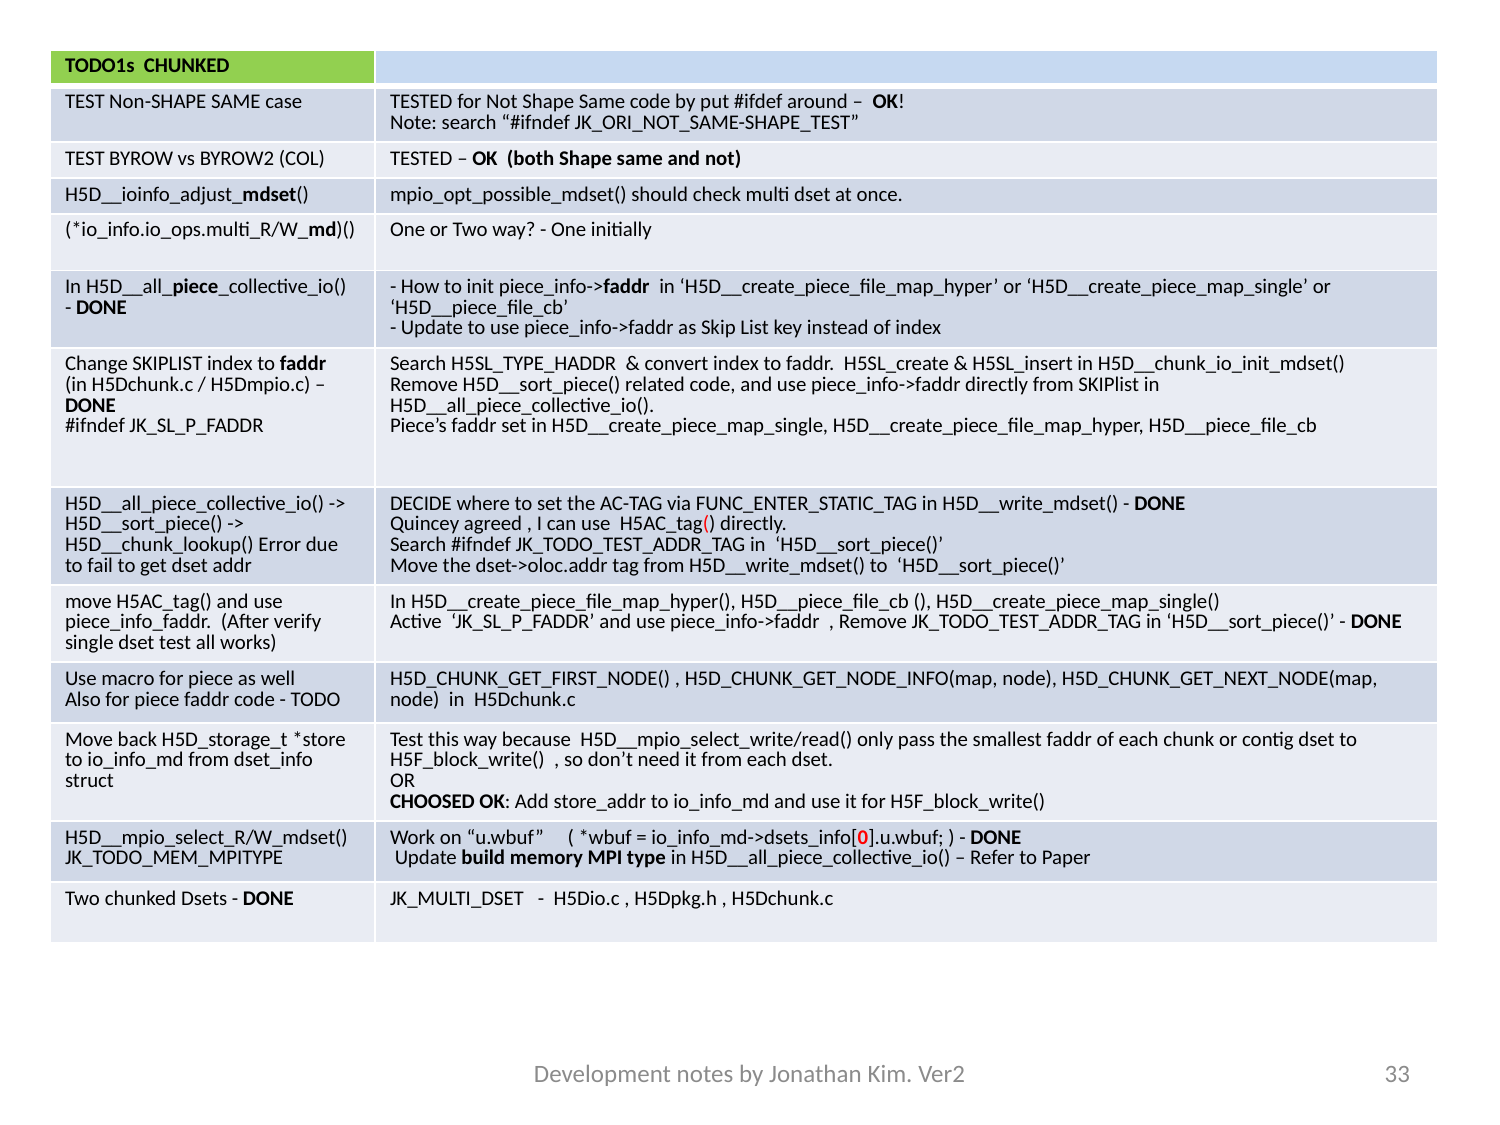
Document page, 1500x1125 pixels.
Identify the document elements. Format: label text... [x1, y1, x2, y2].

table_cell move H5AC_tag() and use piece_info_faddr. (After verify single dset test all works) [51, 586, 374, 661]
slide_number 33 [1074, 1042, 1425, 1103]
table_cell - How to init piece_info->faddr in ‘H5D__create_piece_file_map_hyper’ or ‘H5D__create_piece_map_single’ or ‘H5D__piece_file_cb’ - Update to use piece_info->faddr as Skip List key instead of index [376, 271, 1437, 347]
table_cell (*io_info.io_ops.multi_R/W_md)() [51, 215, 374, 270]
table_cell Use macro for piece as well Also for piece faddr code - TODO [51, 663, 374, 722]
table_cell JK_MULTI_DSET - H5Dio.c , H5Dpkg.h , H5Dchunk.c [376, 883, 1437, 942]
table_cell H5D__ioinfo_adjust_mdset() [51, 179, 374, 213]
table_cell TESTED – OK (both Shape same and not) [376, 143, 1437, 177]
table_header TODO1s CHUNKED [51, 51, 374, 83]
table_cell TESTED for Not Shape Same code by put #ifdef around – OK! Note: search “#ifndef JK_ORI_NOT_SAME-SHAPE_TEST” [376, 89, 1437, 141]
table_cell TEST Non-SHAPE SAME case [51, 89, 374, 141]
footer Development notes by Jonathan Kim. Ver2 [512, 1042, 988, 1103]
table_cell TEST BYROW vs BYROW2 (COL) [51, 143, 374, 177]
table_cell Test this way because H5D__mpio_select_write/read() only pass the smallest faddr of each chunk or contig dset to H5F_block_write() , so don’t need it from each dset. OR CHOOSED OK: Add store_addr to io_info_md and use it for H5F_block_write() [376, 724, 1437, 820]
table_cell Two chunked Dsets - DONE [51, 883, 374, 942]
table_cell Move back H5D_storage_t *store to io_info_md from dset_info struct [51, 724, 374, 820]
table_header [376, 51, 1437, 83]
table_cell mpio_opt_possible_mdset() should check multi dset at once. [376, 179, 1437, 213]
table_cell One or Two way? - One initially [376, 215, 1437, 270]
table_cell DECIDE where to set the AC-TAG via FUNC_ENTER_STATIC_TAG in H5D__write_mdset() - DONE Quincey agreed , I can use H5AC_tag() directly. Search #ifndef JK_TODO_TEST_ADDR_TAG in ‘H5D__sort_piece()’ Move the dset->oloc.addr tag from H5D__write_mdset() to ‘H5D__sort_piece()’ [376, 488, 1437, 584]
table_cell H5D__all_piece_collective_io() -> H5D__sort_piece() -> H5D__chunk_lookup() Error due to fail to get dset addr [51, 488, 374, 584]
table_cell H5D__mpio_select_R/W_mdset() JK_TODO_MEM_MPITYPE [51, 822, 374, 881]
table_cell H5D_CHUNK_GET_FIRST_NODE() , H5D_CHUNK_GET_NODE_INFO(map, node), H5D_CHUNK_GET_NEXT_NODE(map, node) in H5Dchunk.c [376, 663, 1437, 722]
table_cell In H5D__create_piece_file_map_hyper(), H5D__piece_file_cb (), H5D__create_piece_map_single() Active ‘JK_SL_P_FADDR’ and use piece_info->faddr , Remove JK_TODO_TEST_ADDR_TAG in ‘H5D__sort_piece()’ - DONE [376, 586, 1437, 661]
table_cell In H5D__all_piece_collective_io() - DONE [51, 271, 374, 347]
table_cell Change SKIPLIST index to faddr (in H5Dchunk.c / H5Dmpio.c) – DONE #ifndef JK_SL_P_FADDR [51, 349, 374, 486]
table_cell Search H5SL_TYPE_HADDR & convert index to faddr. H5SL_create & H5SL_insert in H5D__chunk_io_init_mdset() Remove H5D__sort_piece() related code, and use piece_info->faddr directly from SKIPlist in H5D__all_piece_collective_io(). Piece’s faddr set in H5D__create_piece_map_single, H5D__create_piece_file_map_hyper, H5D__piece_file_cb [376, 349, 1437, 486]
table_cell Work on “u.wbuf” ( *wbuf = io_info_md->dsets_info[0].u.wbuf; ) - DONE Update build memory MPI type in H5D__all_piece_collective_io() – Refer to Paper [376, 822, 1437, 881]
